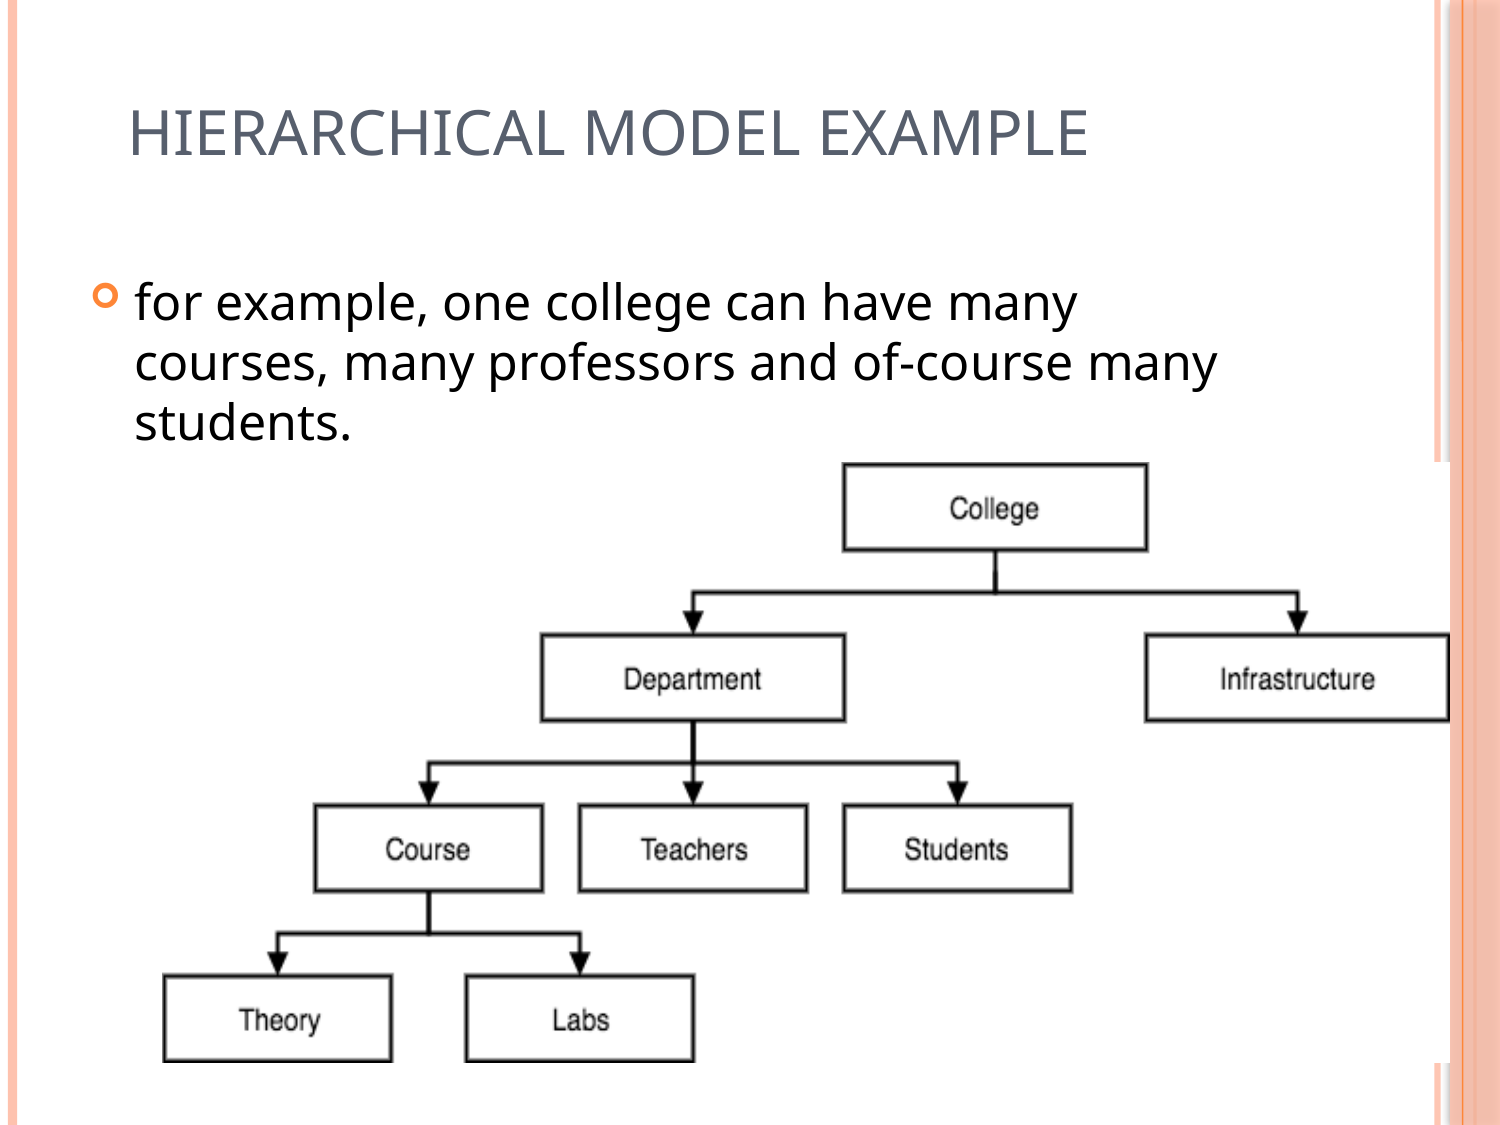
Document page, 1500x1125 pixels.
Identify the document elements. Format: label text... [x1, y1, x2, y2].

picture [161, 461, 1451, 1063]
list for example, one college can have many courses, many professors and of-course many students. [75, 262, 1300, 1062]
title Hierarchical model Example [112, 62, 1338, 175]
